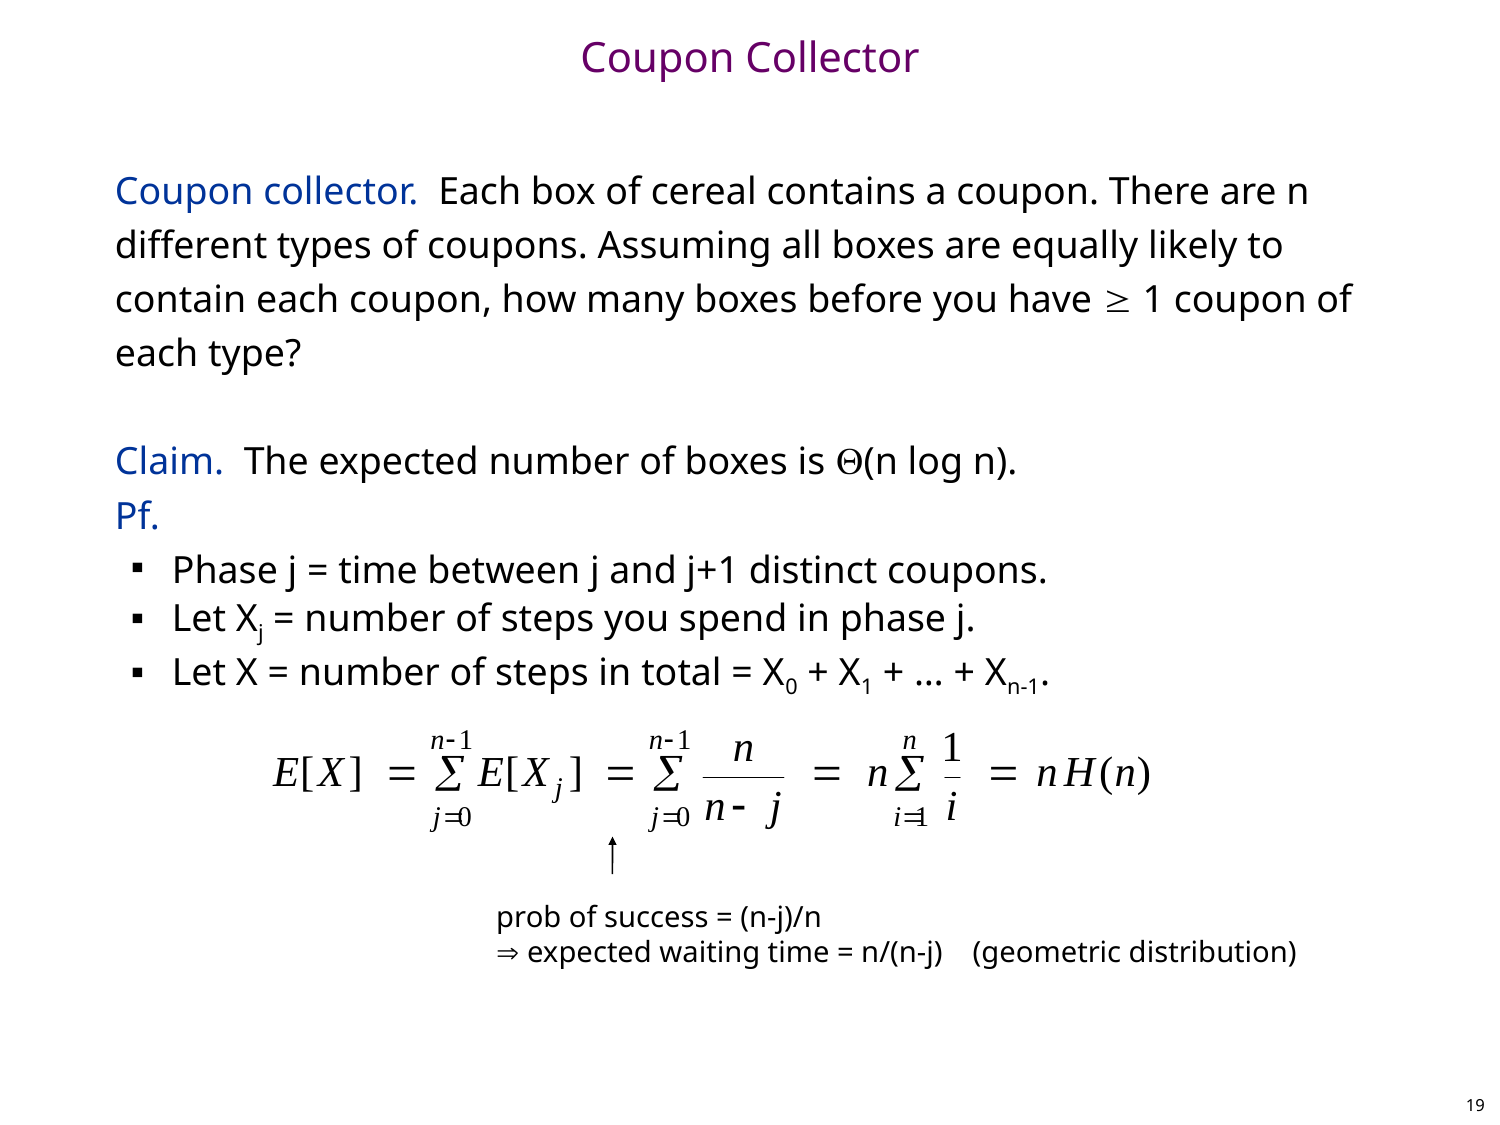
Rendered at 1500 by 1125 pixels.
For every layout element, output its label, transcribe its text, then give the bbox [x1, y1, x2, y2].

title Coupon Collector [0, 24, 1500, 100]
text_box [268, 724, 1153, 837]
slide_number 19 [1187, 1087, 1500, 1125]
list Coupon collector. Each box of cereal contains a coupon. There are n different types of coupons. Assuming all boxes are equally likely to contain each coupon, how many boxes before you have  1 coupon of each type? Claim. The expected number of boxes is (n log n). Pf. Phase j = time between j and j+1 distinct coupons. Let Xj = number of steps you spend in phase j. Let X = number of steps in total = X0 + X1 + … + Xn-1. [99, 149, 1388, 1038]
text_box prob of success = (n-j)/n  expected waiting time = n/(n-j) (geometric distribution) [481, 890, 1313, 976]
